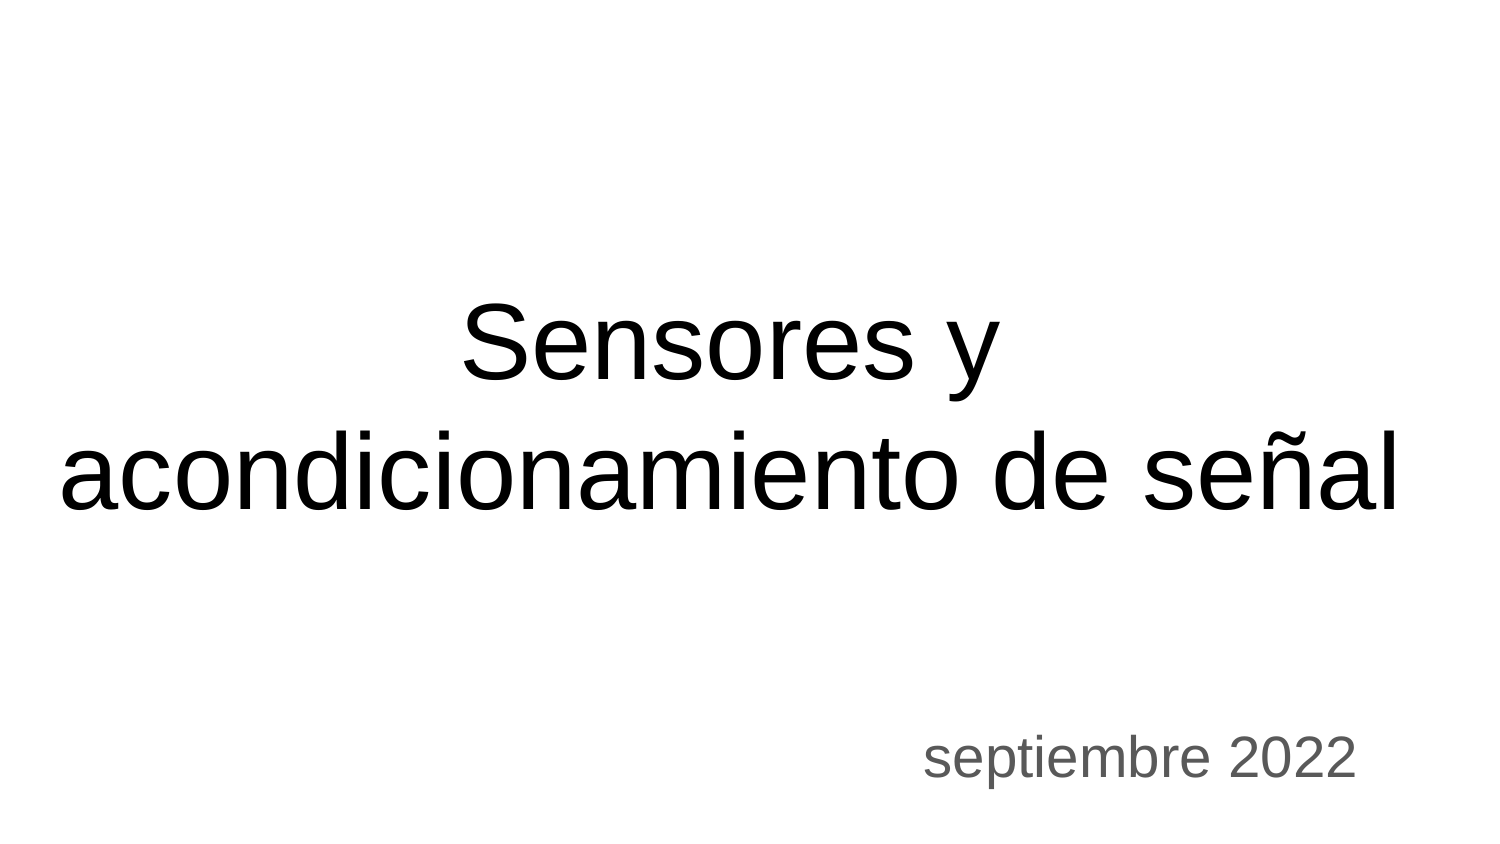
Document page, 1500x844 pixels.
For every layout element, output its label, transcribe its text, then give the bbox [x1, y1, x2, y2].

title Sensores y acondicionamiento de señal [31, 279, 1429, 547]
subtitle septiembre 2022 [782, 704, 1500, 835]
